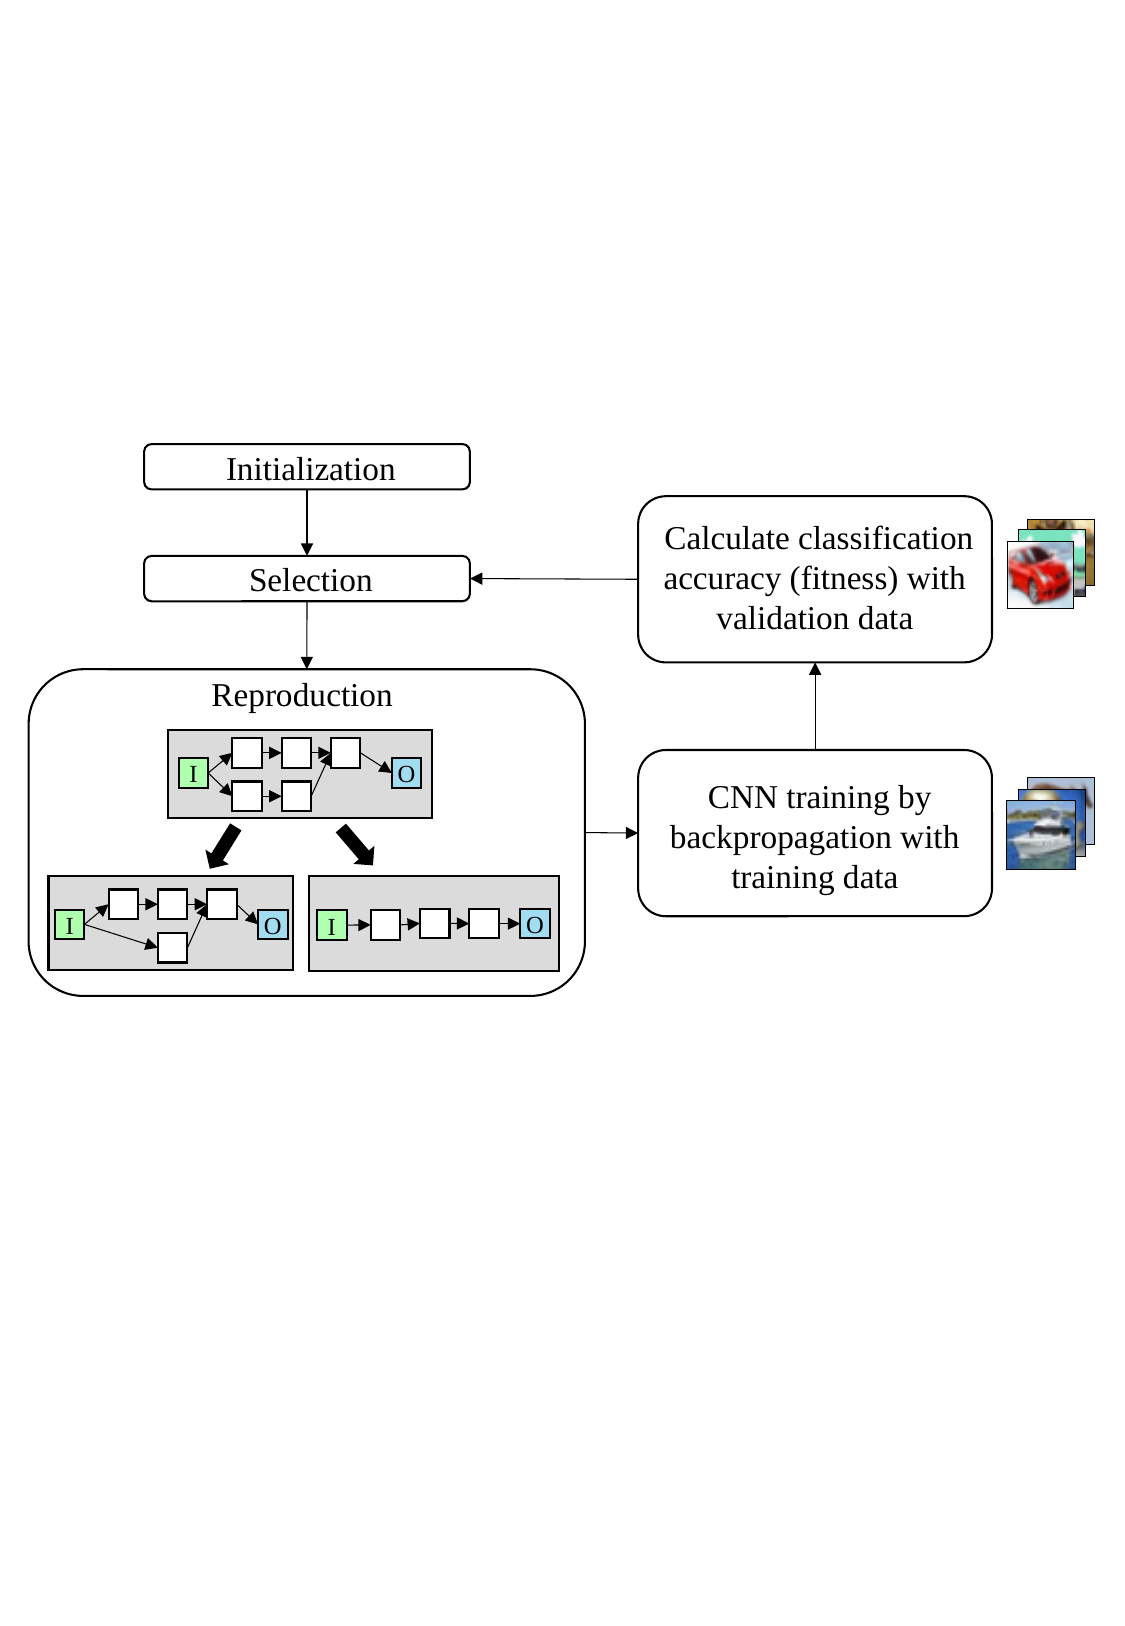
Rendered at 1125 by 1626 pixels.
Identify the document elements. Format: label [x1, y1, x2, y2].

text_box [28, 443, 1095, 996]
